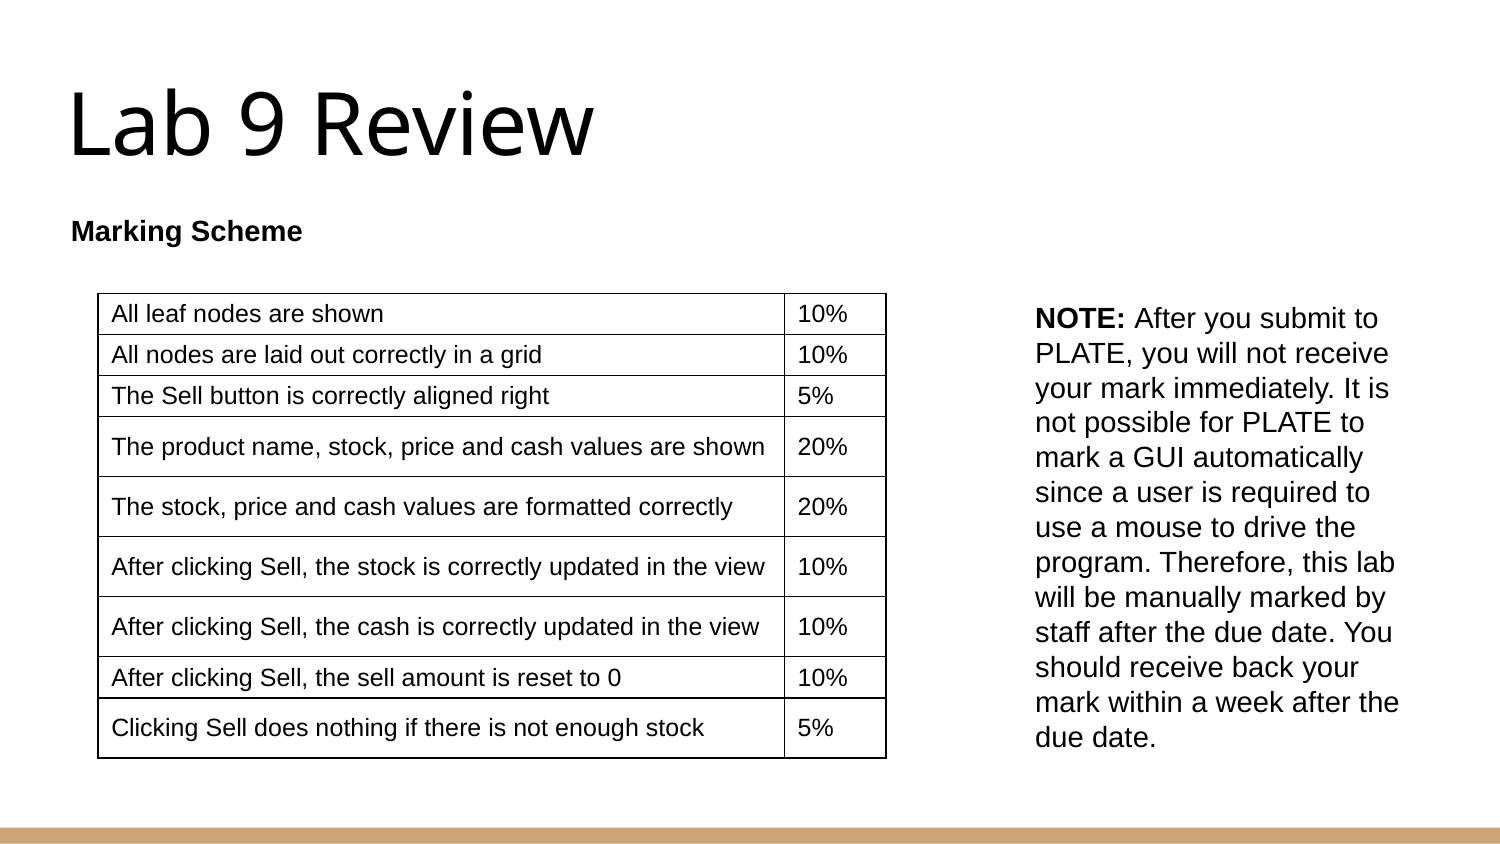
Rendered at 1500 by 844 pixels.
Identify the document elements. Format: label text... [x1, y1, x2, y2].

table_cell 20% [785, 477, 885, 536]
table_cell The Sell button is correctly aligned right [99, 376, 784, 416]
text_box NOTE: After you submit to PLATE, you will not receive your mark immediately. It is not possible for PLATE to mark a GUI automatically since a user is required to use a mouse to drive the program. Therefore, this lab will be manually marked by staff after the due date. You should receive back your mark within a week after the due date. [1020, 291, 1436, 761]
table_cell After clicking Sell, the cash is correctly updated in the view [99, 597, 784, 656]
table_cell 5% [785, 699, 885, 757]
table_cell 10% [785, 597, 885, 656]
table_cell 5% [785, 376, 885, 416]
table_cell 10% [785, 537, 885, 596]
table_cell The stock, price and cash values are formatted correctly [99, 477, 784, 536]
table_cell 10% [785, 335, 885, 375]
text_box Marking Scheme [56, 204, 886, 255]
table_cell The product name, stock, price and cash values are shown [99, 417, 784, 476]
table_cell 20% [785, 417, 885, 476]
table_cell Clicking Sell does nothing if there is not enough stock [99, 699, 784, 757]
title Lab 9 Review [51, 51, 1449, 189]
table_cell 10% [785, 657, 885, 697]
table_header All leaf nodes are shown [99, 294, 784, 334]
table_cell After clicking Sell, the sell amount is reset to 0 [99, 657, 784, 697]
table_cell All nodes are laid out correctly in a grid [99, 335, 784, 375]
table_cell After clicking Sell, the stock is correctly updated in the view [99, 537, 784, 596]
table_header 10% [785, 294, 885, 334]
